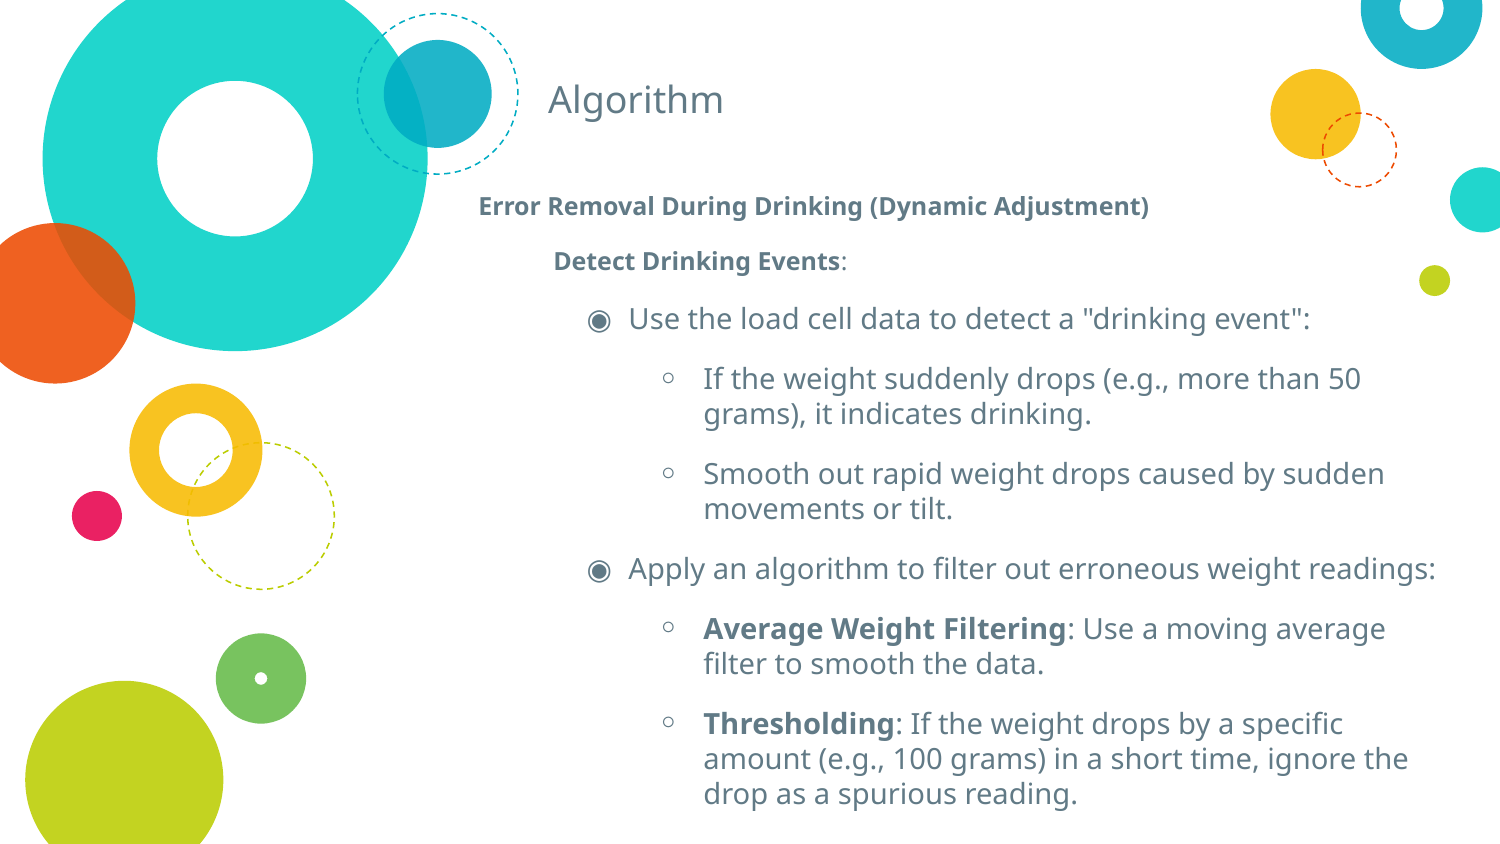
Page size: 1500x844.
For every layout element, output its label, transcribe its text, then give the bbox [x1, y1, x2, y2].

list Error Removal During Drinking (Dynamic Adjustment) Detect Drinking Events: Use the load cell data to detect a "drinking event": If the weight suddenly drops (e.g., more than 50 grams), it indicates drinking. Smooth out rapid weight drops caused by sudden movements or tilt. Apply an algorithm to filter out erroneous weight readings: Average Weight Filtering: Use a moving average filter to smooth the data. Thresholding: If the weight drops by a specific amount (e.g., 100 grams) in a short time, ignore the drop as a spurious reading. [463, 175, 1467, 814]
title Algorithm [533, 31, 1399, 137]
